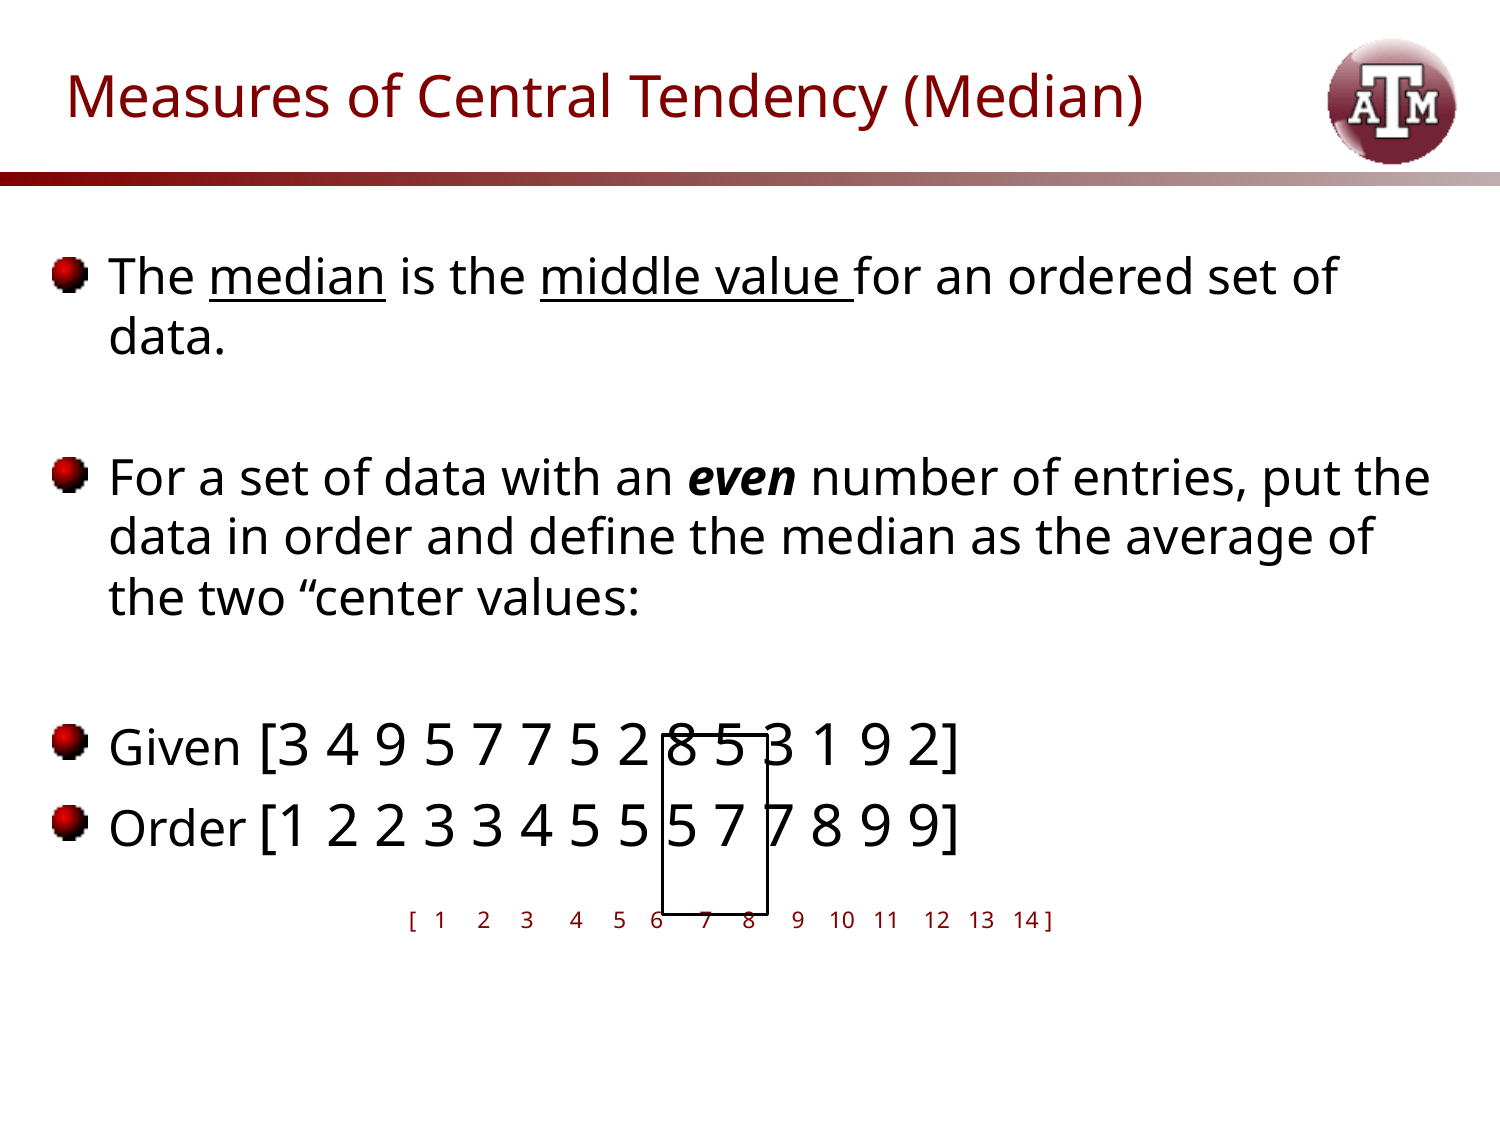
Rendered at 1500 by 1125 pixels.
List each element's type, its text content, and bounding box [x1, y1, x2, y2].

list The median is the middle value for an ordered set of data. For a set of data with an even number of entries, put the data in order and define the median as the average of the two “center values: Given [3 4 9 5 7 7 5 2 8 5 3 1 9 2] Order [1 2 2 3 3 4 5 5 5 7 7 8 9 9] [ 1 2 3 4 5 6 7 8 9 10 11 12 13 14 ] [37, 237, 1470, 1007]
picture [1404, 37, 1460, 166]
picture [52, 257, 88, 293]
picture [52, 724, 88, 760]
picture [52, 805, 88, 841]
title Measures of Central Tendency (Median) [46, 0, 1404, 192]
picture [52, 457, 88, 493]
text_box [662, 734, 768, 915]
